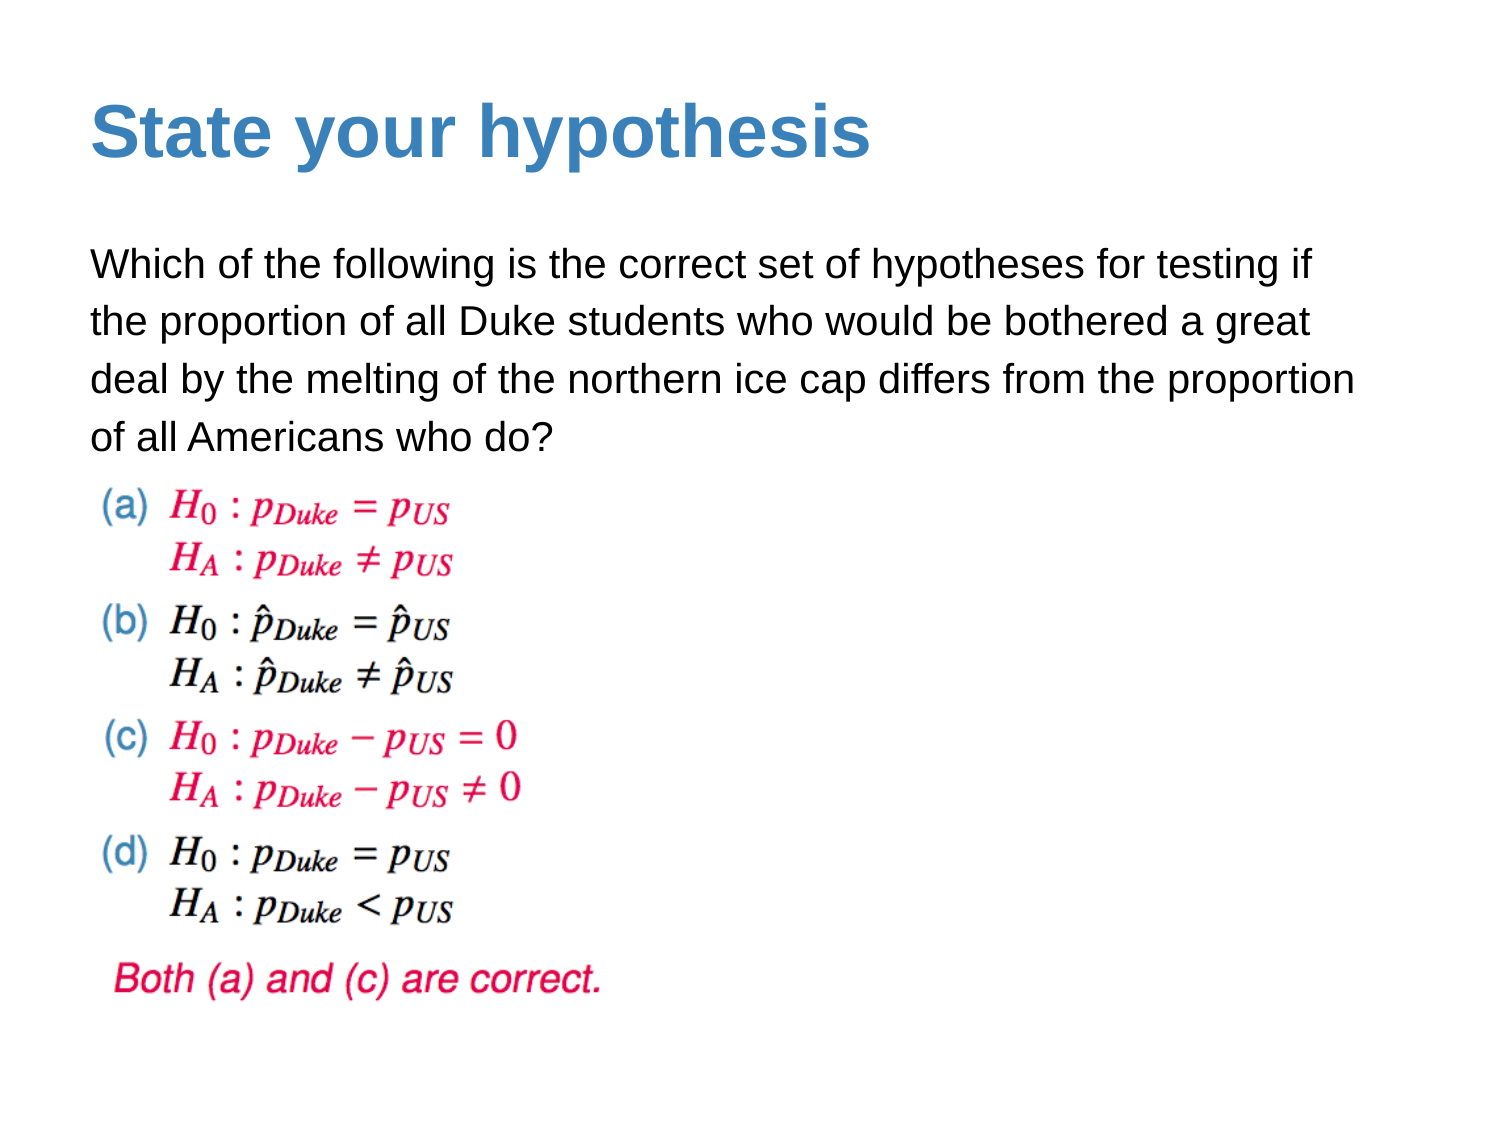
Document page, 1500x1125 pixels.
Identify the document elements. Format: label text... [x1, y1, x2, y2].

picture [100, 485, 619, 1016]
list Which of the following is the correct set of hypotheses for testing if the proportion of all Duke students who would be bothered a great deal by the melting of the northern ice cap differs from the proportion of all Americans who do? [75, 214, 1396, 474]
title State your hypothesis [75, 0, 1425, 188]
